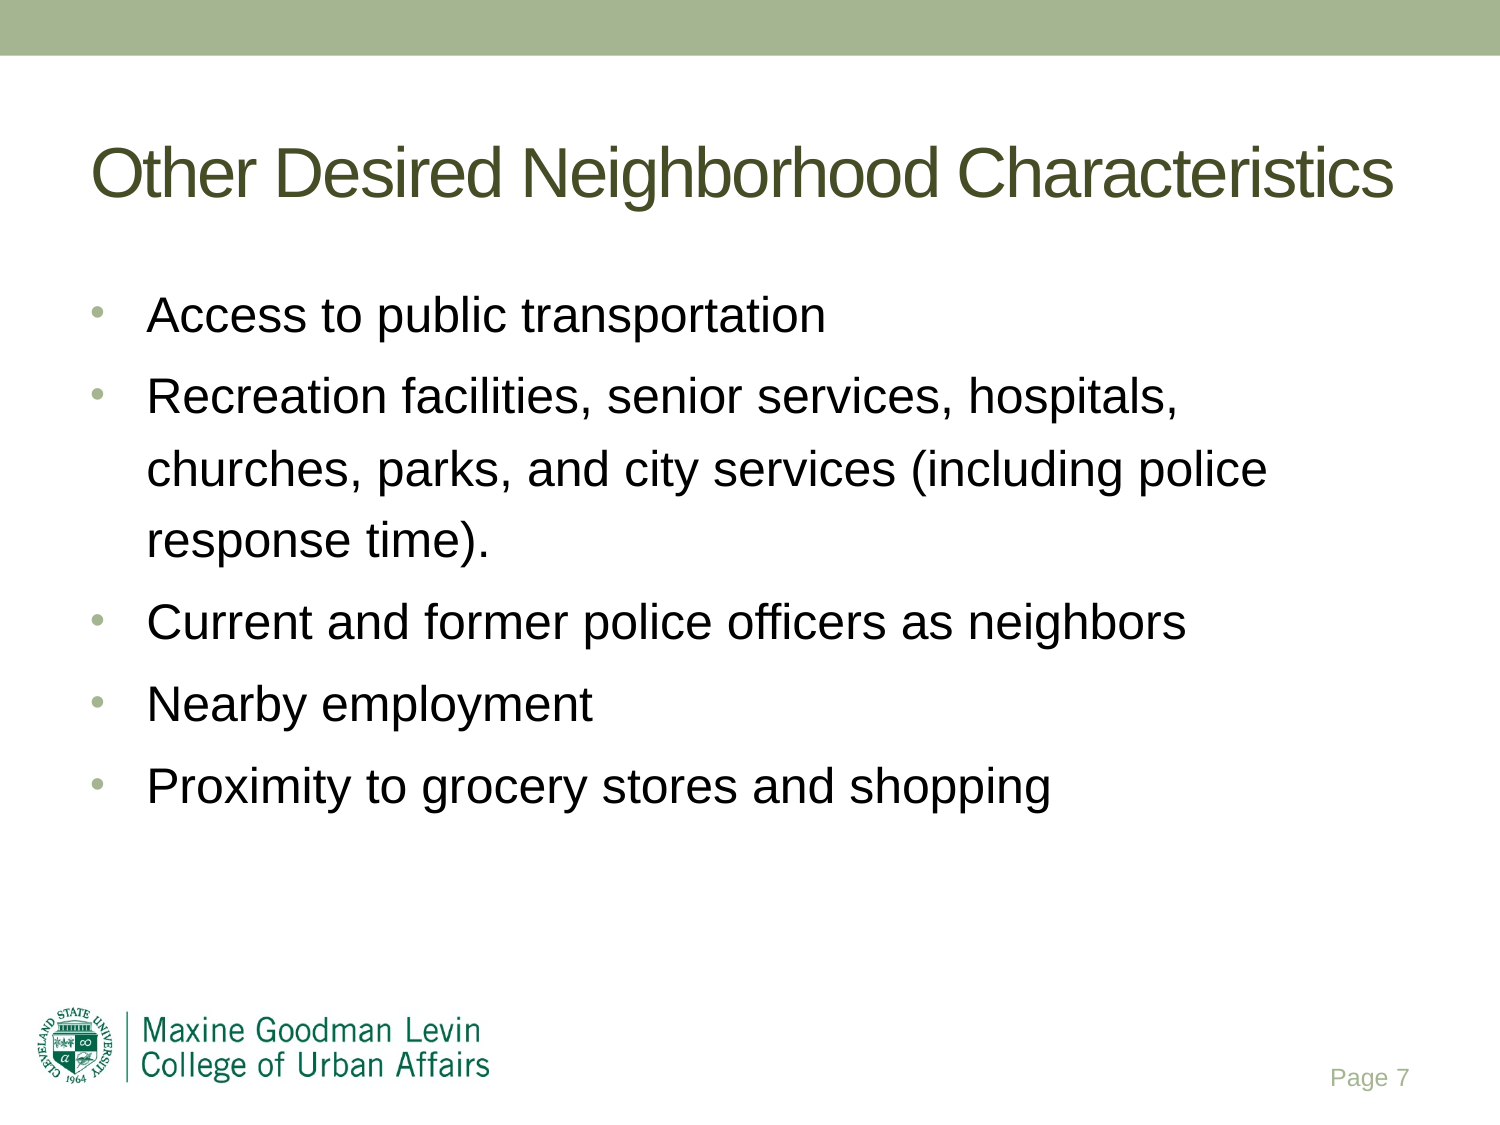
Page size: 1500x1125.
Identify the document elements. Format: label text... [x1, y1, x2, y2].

title Other Desired Neighborhood Characteristics [75, 87, 1425, 250]
picture [37, 1007, 489, 1084]
list Access to public transportation Recreation facilities, senior services, hospitals, churches, parks, and city services (including police response time). Current and former police officers as neighbors Nearby employment Proximity to grocery stores and shopping [75, 262, 1425, 1063]
